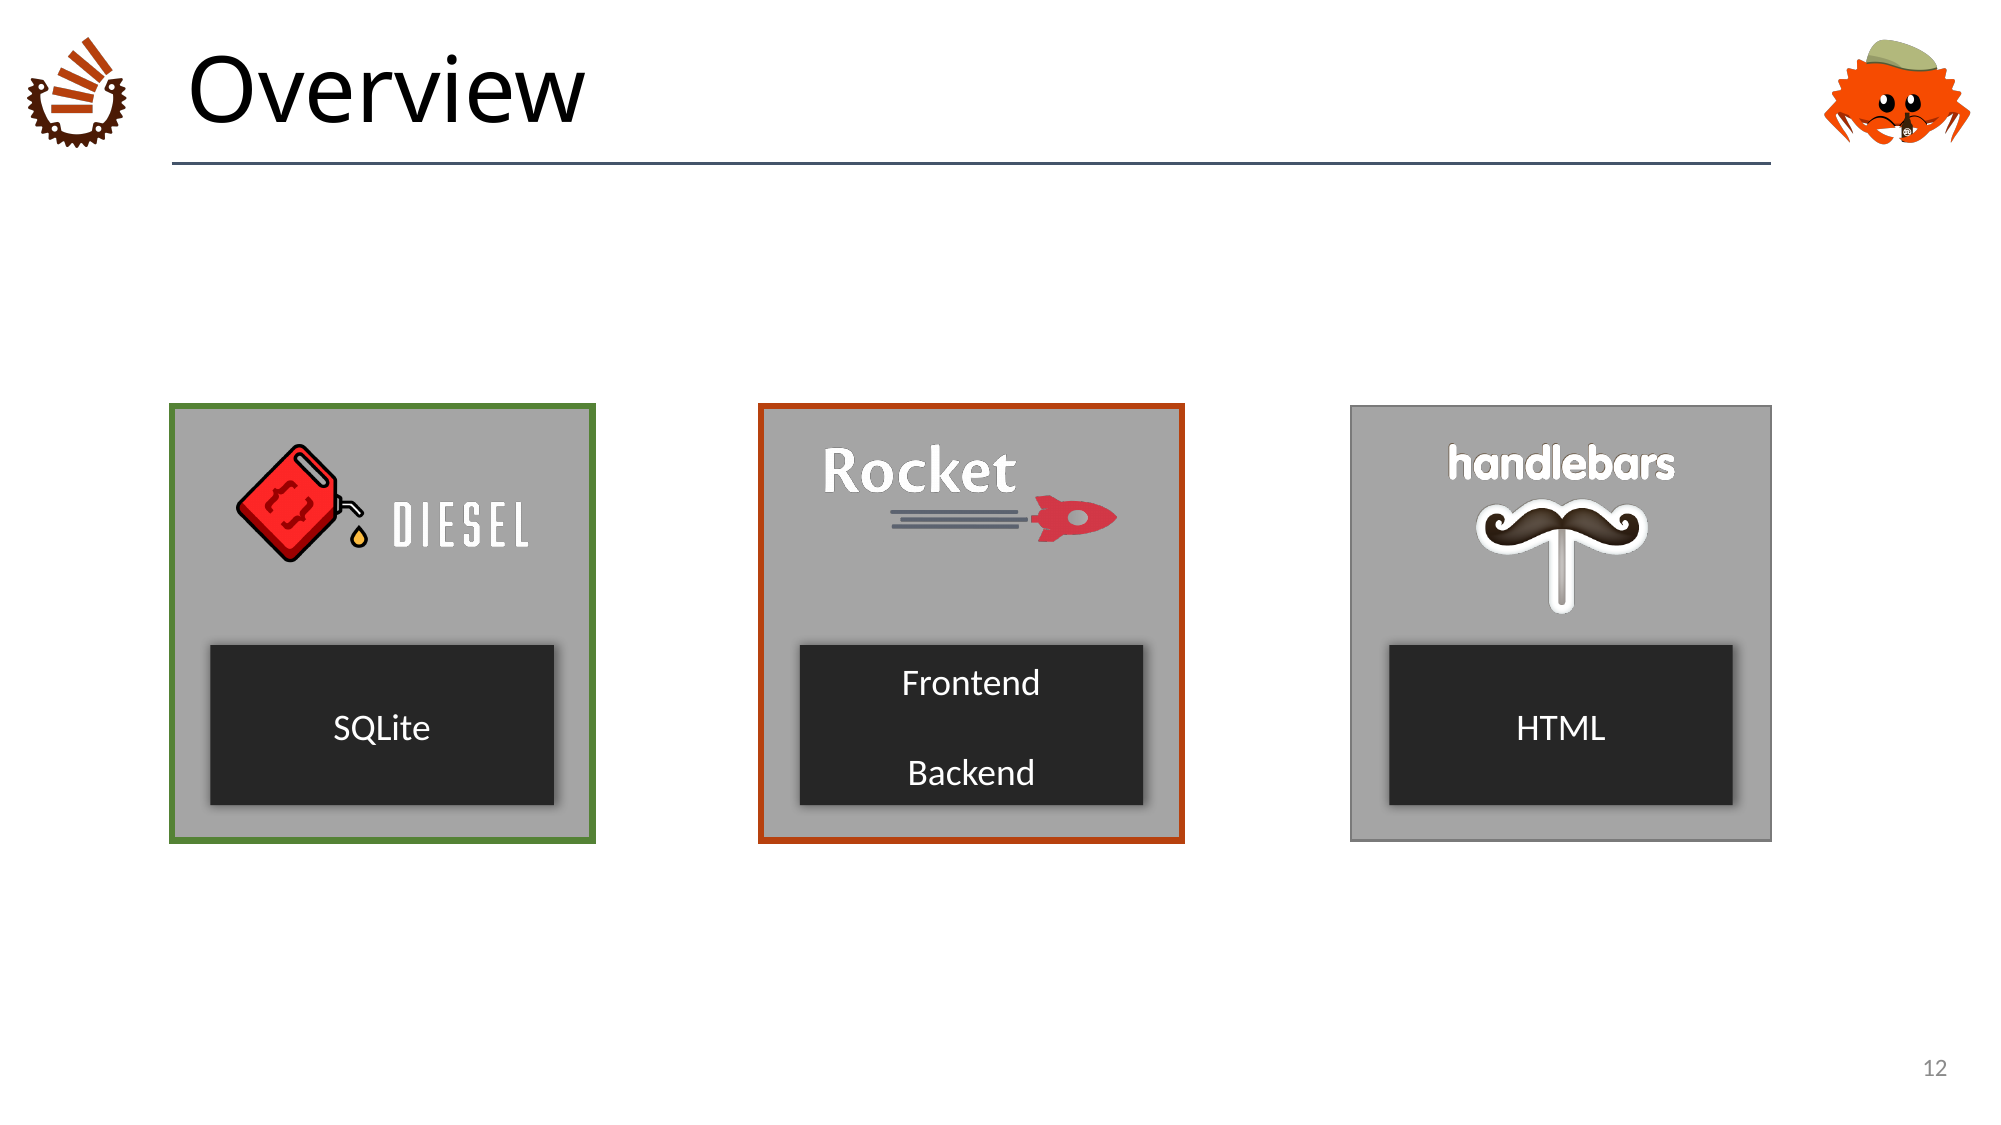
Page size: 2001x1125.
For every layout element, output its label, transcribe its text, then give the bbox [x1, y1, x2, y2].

text_box Frontend Backend [799, 644, 1144, 806]
slide_number 12 [1834, 1036, 1963, 1097]
picture [27, 37, 127, 148]
title Overview [171, 22, 1772, 164]
text_box [760, 405, 1183, 842]
text_box HTML [1388, 644, 1734, 806]
picture [1448, 443, 1675, 614]
text_box SQLite [209, 644, 555, 806]
text_box [171, 405, 593, 842]
picture [1816, 37, 1981, 148]
picture [235, 443, 529, 563]
picture [825, 443, 1118, 542]
text_box [1350, 405, 1772, 842]
